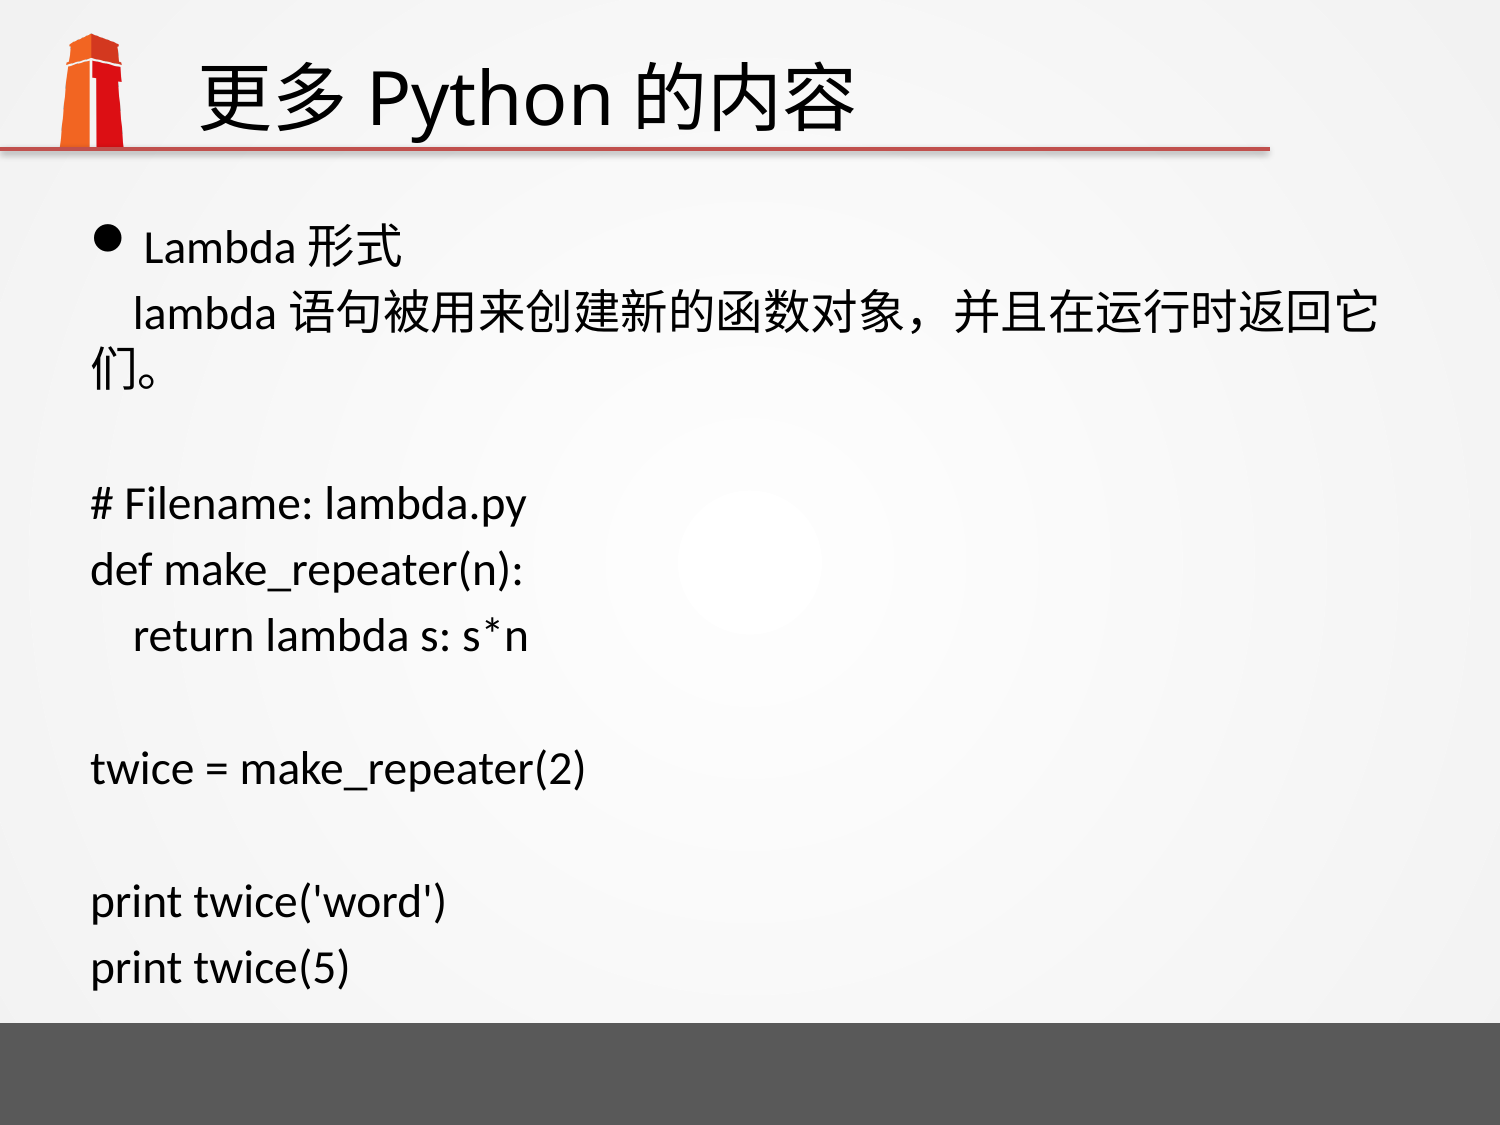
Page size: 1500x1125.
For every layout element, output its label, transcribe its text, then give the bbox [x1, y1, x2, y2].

title 更多Python的内容 [183, 42, 1270, 149]
list Lambda形式 lambda语句被用来创建新的函数对象，并且在运行时返回它们。 # Filename: lambda.py def make_repeater(n): return lambda s: s*n twice = make_repeater(2) print twice('word') print twice(5) [75, 208, 1425, 1005]
picture [16, 11, 166, 147]
